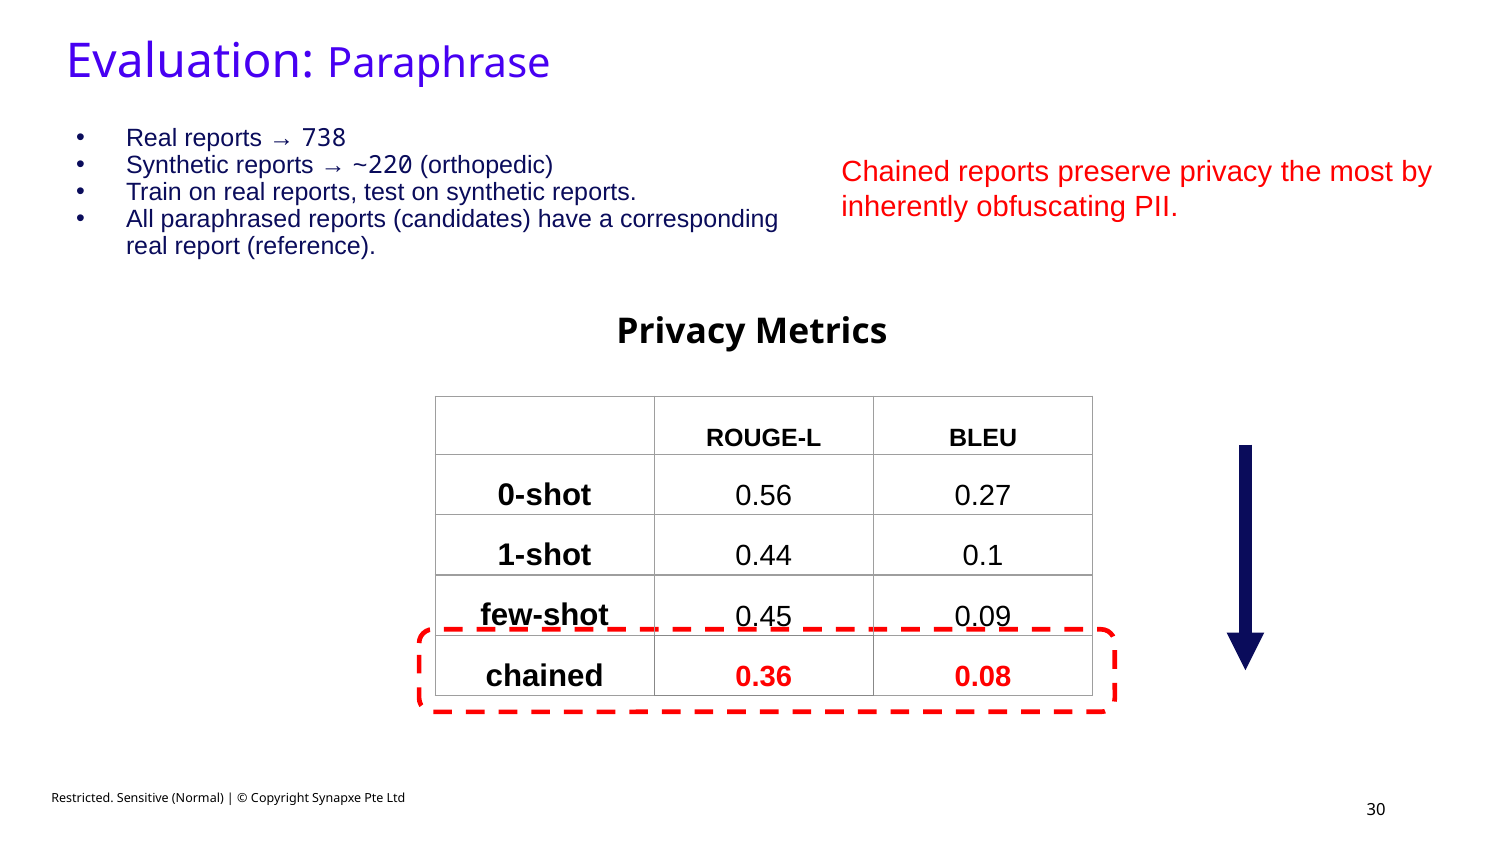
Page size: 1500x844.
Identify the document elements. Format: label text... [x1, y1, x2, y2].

table_header BLEU [874, 397, 1092, 454]
table_cell 0.44 [655, 515, 873, 574]
list Real reports → 738 Synthetic reports → ~220 (orthopedic) Train on real reports, test on synthetic reports. All paraphrased reports (candidates) have a corresponding real report (reference). [51, 125, 808, 280]
table_cell 0.45 [655, 576, 873, 635]
table_cell 0-shot [436, 455, 654, 514]
table_cell few-shot [436, 576, 654, 635]
text_box Chained reports preserve privacy the most by inherently obfuscating PII. [826, 137, 1490, 314]
table_header [436, 397, 654, 454]
table_cell 0.56 [655, 455, 873, 514]
text_box [419, 629, 1115, 712]
table_cell 1-shot [436, 515, 654, 574]
table_cell 0.09 [874, 576, 1092, 635]
table_cell 0.27 [874, 455, 1092, 514]
text_box Evaluation: Paraphrase [50, 21, 900, 103]
table_cell chained [436, 636, 654, 695]
footer Restricted. Sensitive (Normal) | © Copyright Synapxe Pte Ltd [40, 780, 420, 815]
table_header ROUGE-L [655, 397, 873, 454]
text_box Privacy Metrics [601, 292, 927, 376]
table_cell 0.36 [655, 636, 873, 695]
table_cell 0.1 [874, 515, 1092, 574]
slide_number ‹#› [1059, 788, 1397, 834]
table_cell 0.08 [874, 636, 1092, 695]
